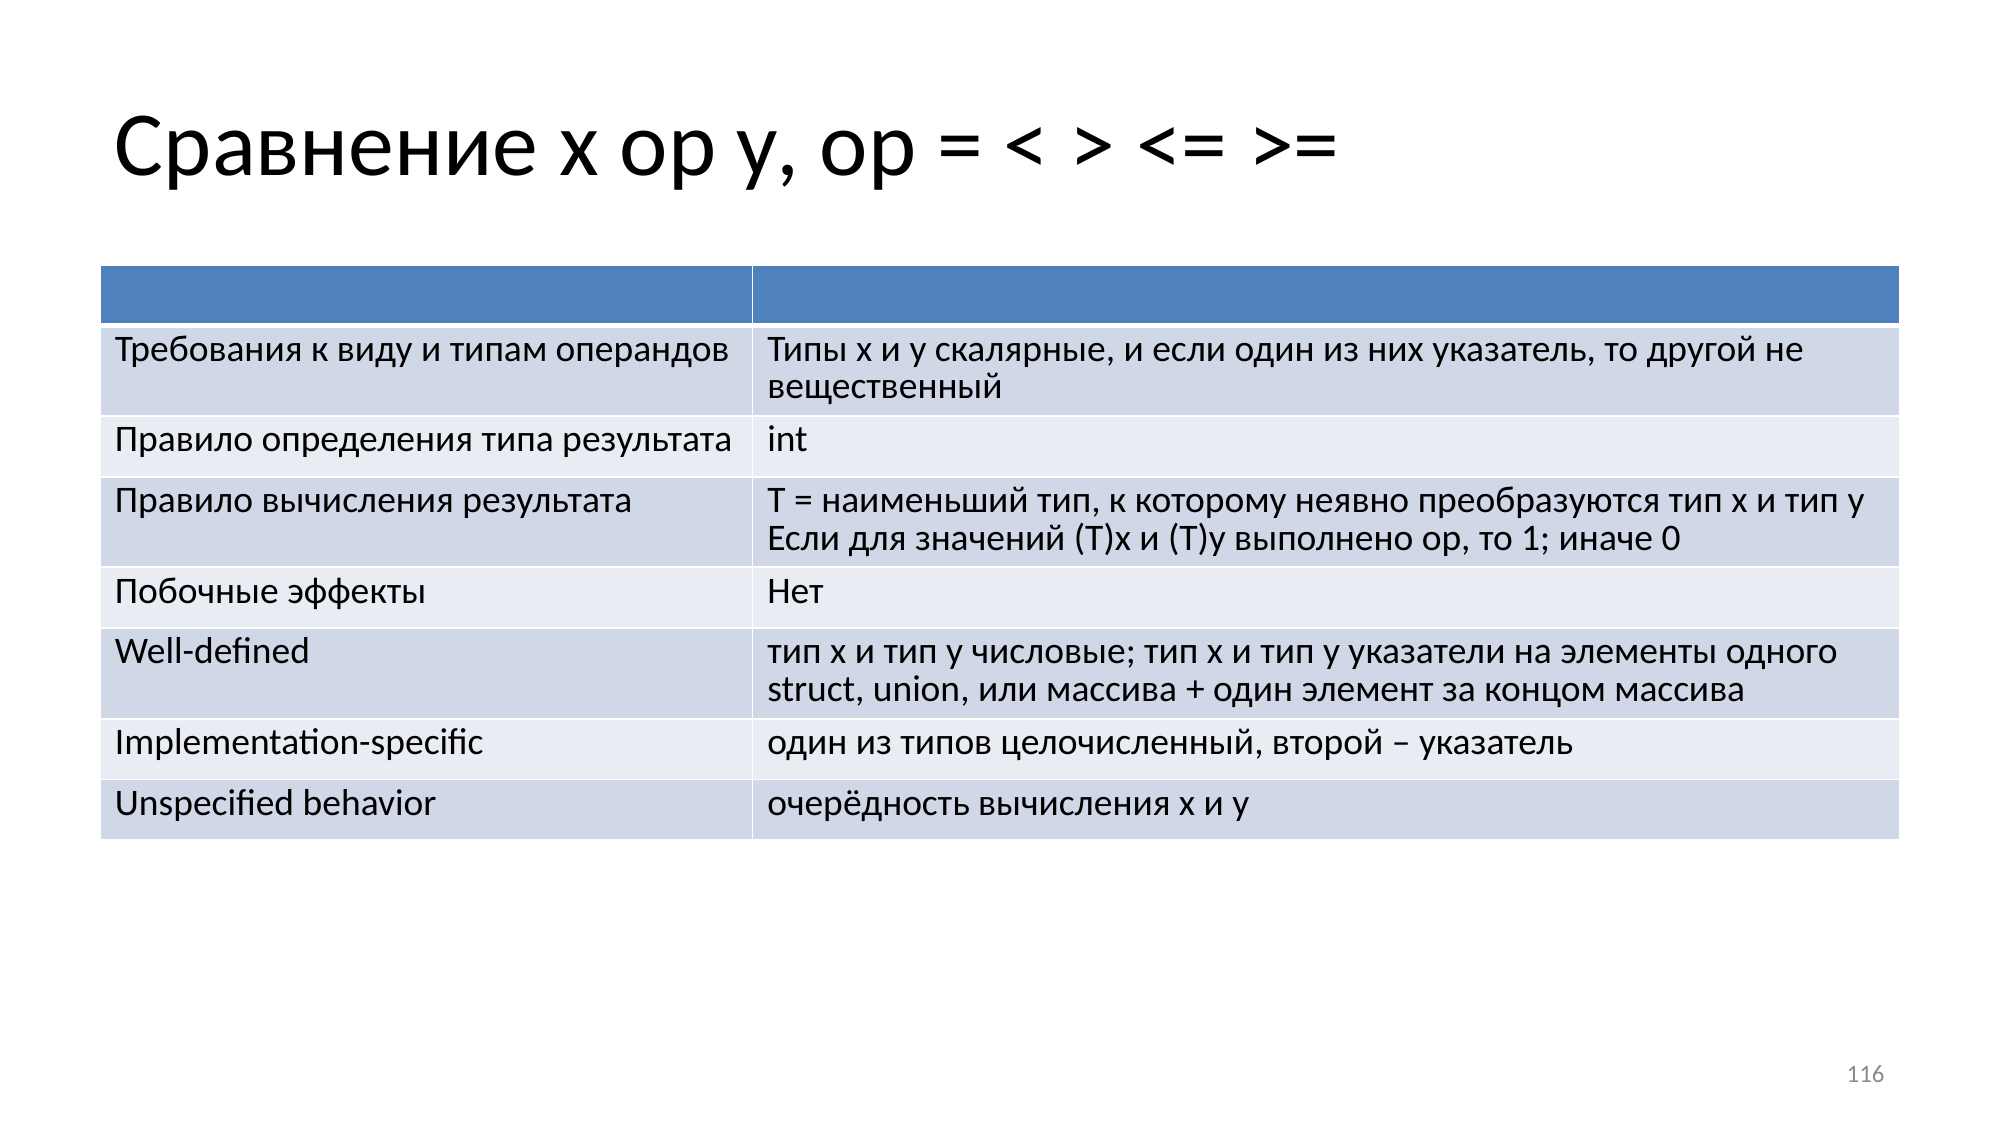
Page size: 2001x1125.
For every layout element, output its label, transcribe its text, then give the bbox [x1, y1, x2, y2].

table_cell Правило вычисления результата [101, 478, 752, 566]
table_cell тип х и тип у числовые; тип х и тип у указатели на элементы одного struct, union, или массива + один элемент за концом массива [753, 629, 1899, 718]
table_cell Well-defined [101, 629, 752, 718]
table_cell Implementation-specific [101, 720, 752, 779]
table_header [753, 266, 1899, 323]
slide_number 116 [1433, 1042, 1900, 1103]
table_cell Unspecified behavior [101, 780, 752, 839]
title Сравнение х ор у, ор = < > <= >= [99, 45, 1900, 233]
table_cell Требования к виду и типам операндов [101, 328, 752, 415]
table_cell Нет [753, 568, 1899, 627]
table_cell очерёдность вычисления х и у [753, 780, 1899, 839]
table_cell Правило определения типа результата [101, 417, 752, 476]
table_cell Т = наименьший тип, к которому неявно преобразуются тип х и тип у Если для значений (Т)х и (Т)у выполнено ор, то 1; иначе 0 [753, 478, 1899, 566]
table_cell один из типов целочисленный, второй – указатель [753, 720, 1899, 779]
table_header [101, 266, 752, 323]
table_cell Типы х и у скалярные, и если один из них указатель, то другой не вещественный [753, 328, 1899, 415]
table_cell Побочные эффекты [101, 568, 752, 627]
table_cell int [753, 417, 1899, 476]
